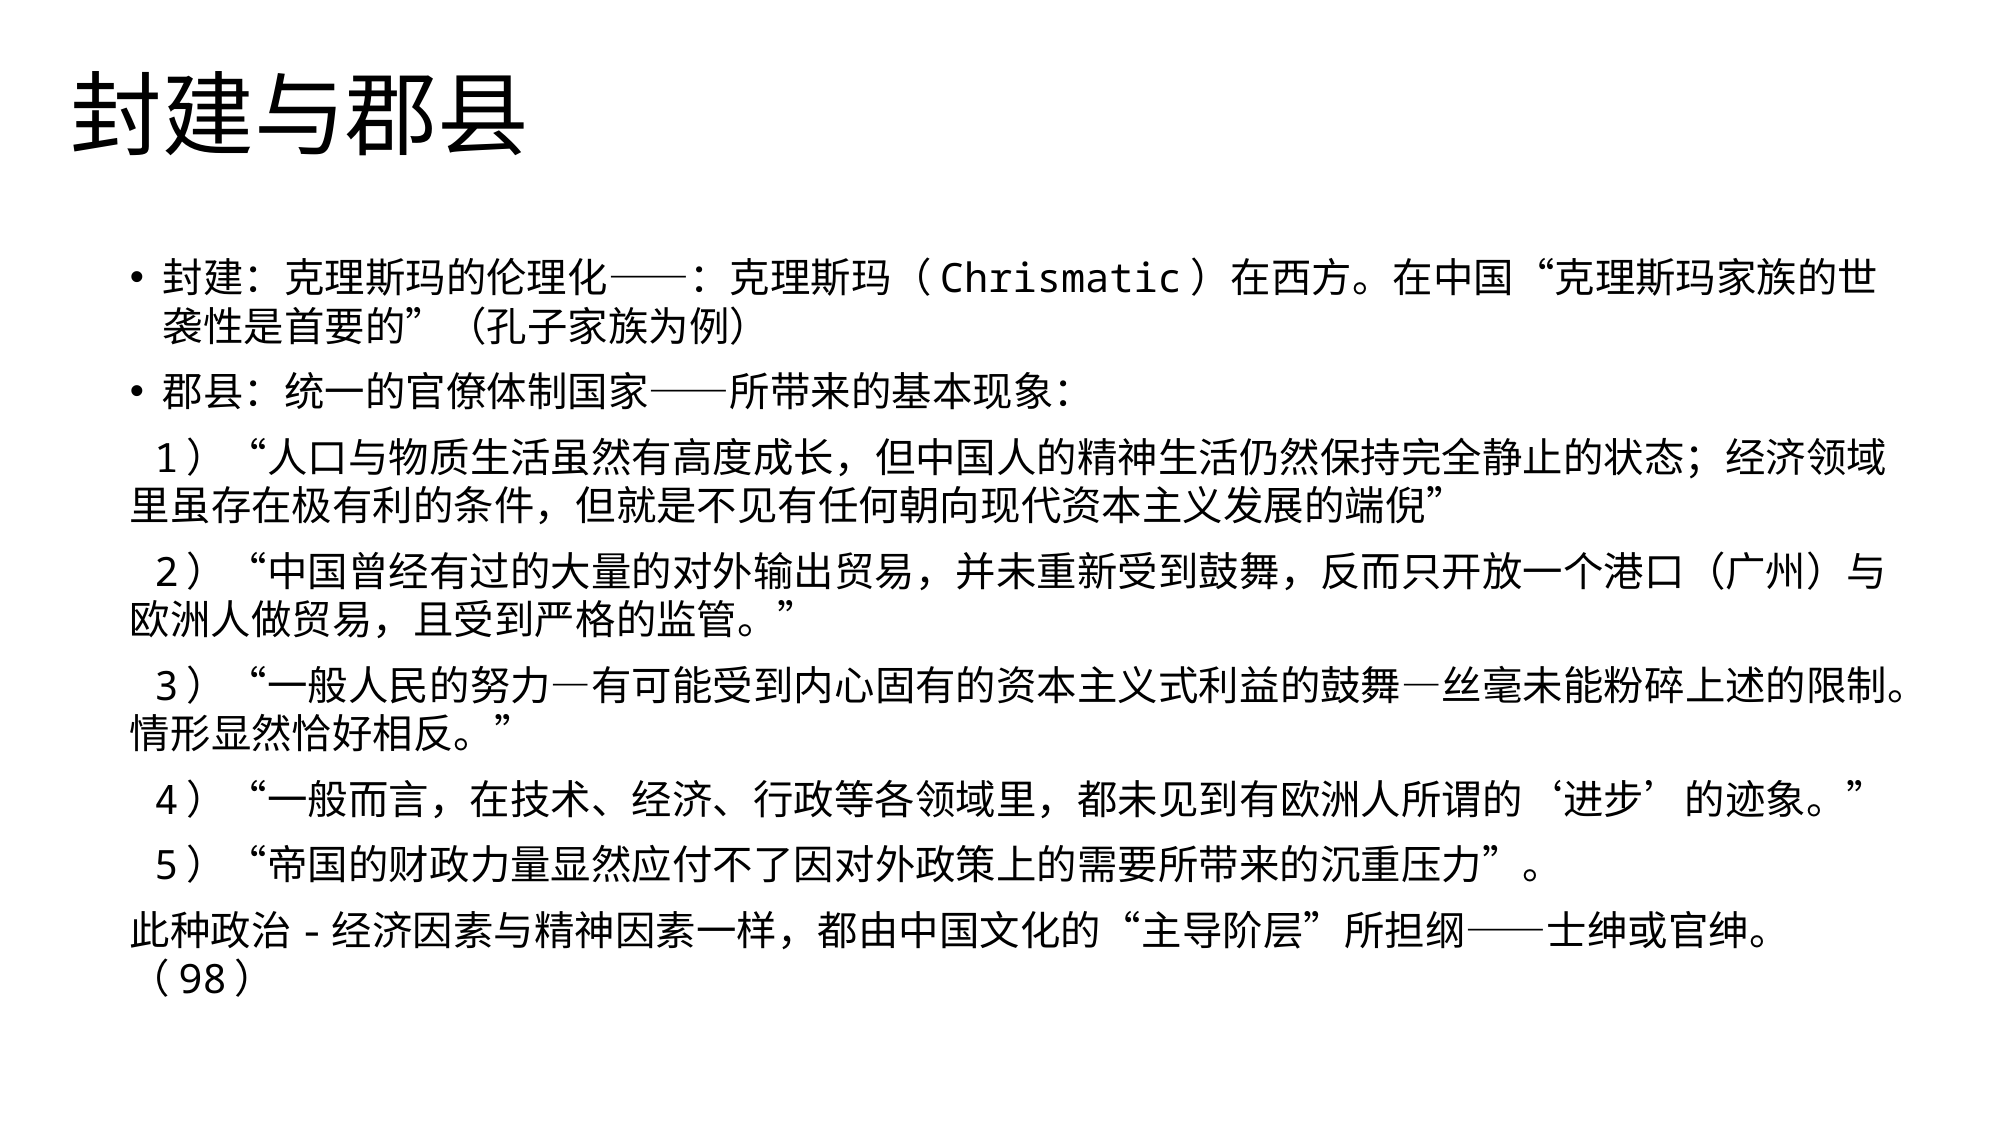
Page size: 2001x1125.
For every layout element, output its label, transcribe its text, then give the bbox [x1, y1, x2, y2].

title 封建与郡县 [55, 10, 1781, 229]
list 封建：克理斯玛的伦理化——：克理斯玛（Chrismatic）在西方。在中国“克理斯玛家族的世袭性是首要的”（孔子家族为例） 郡县：统一的官僚体制国家——所带来的基本现象： 1）“人口与物质生活虽然有高度成长，但中国人的精神生活仍然保持完全静止的状态；经济领域里虽存在极有利的条件，但就是不见有任何朝向现代资本主义发展的端倪” 2）“中国曾经有过的大量的对外输出贸易，并未重新受到鼓舞，反而只开放一个港口（广州）与欧洲人做贸易，且受到严格的监管。” 3）“一般人民的努力—有可能受到内心固有的资本主义式利益的鼓舞—丝毫未能粉碎上述的限制。情形显然恰好相反。” 4）“一般而言，在技术、经济、行政等各领域里，都未见到有欧洲人所谓的‘进步’的迹象。” 5）“帝国的财政力量显然应付不了因对外政策上的需要所带来的沉重压力”。 此种政治-经济因素与精神因素一样，都由中国文化的“主导阶层”所担纲——士绅或官绅。（98） [115, 244, 1910, 1066]
